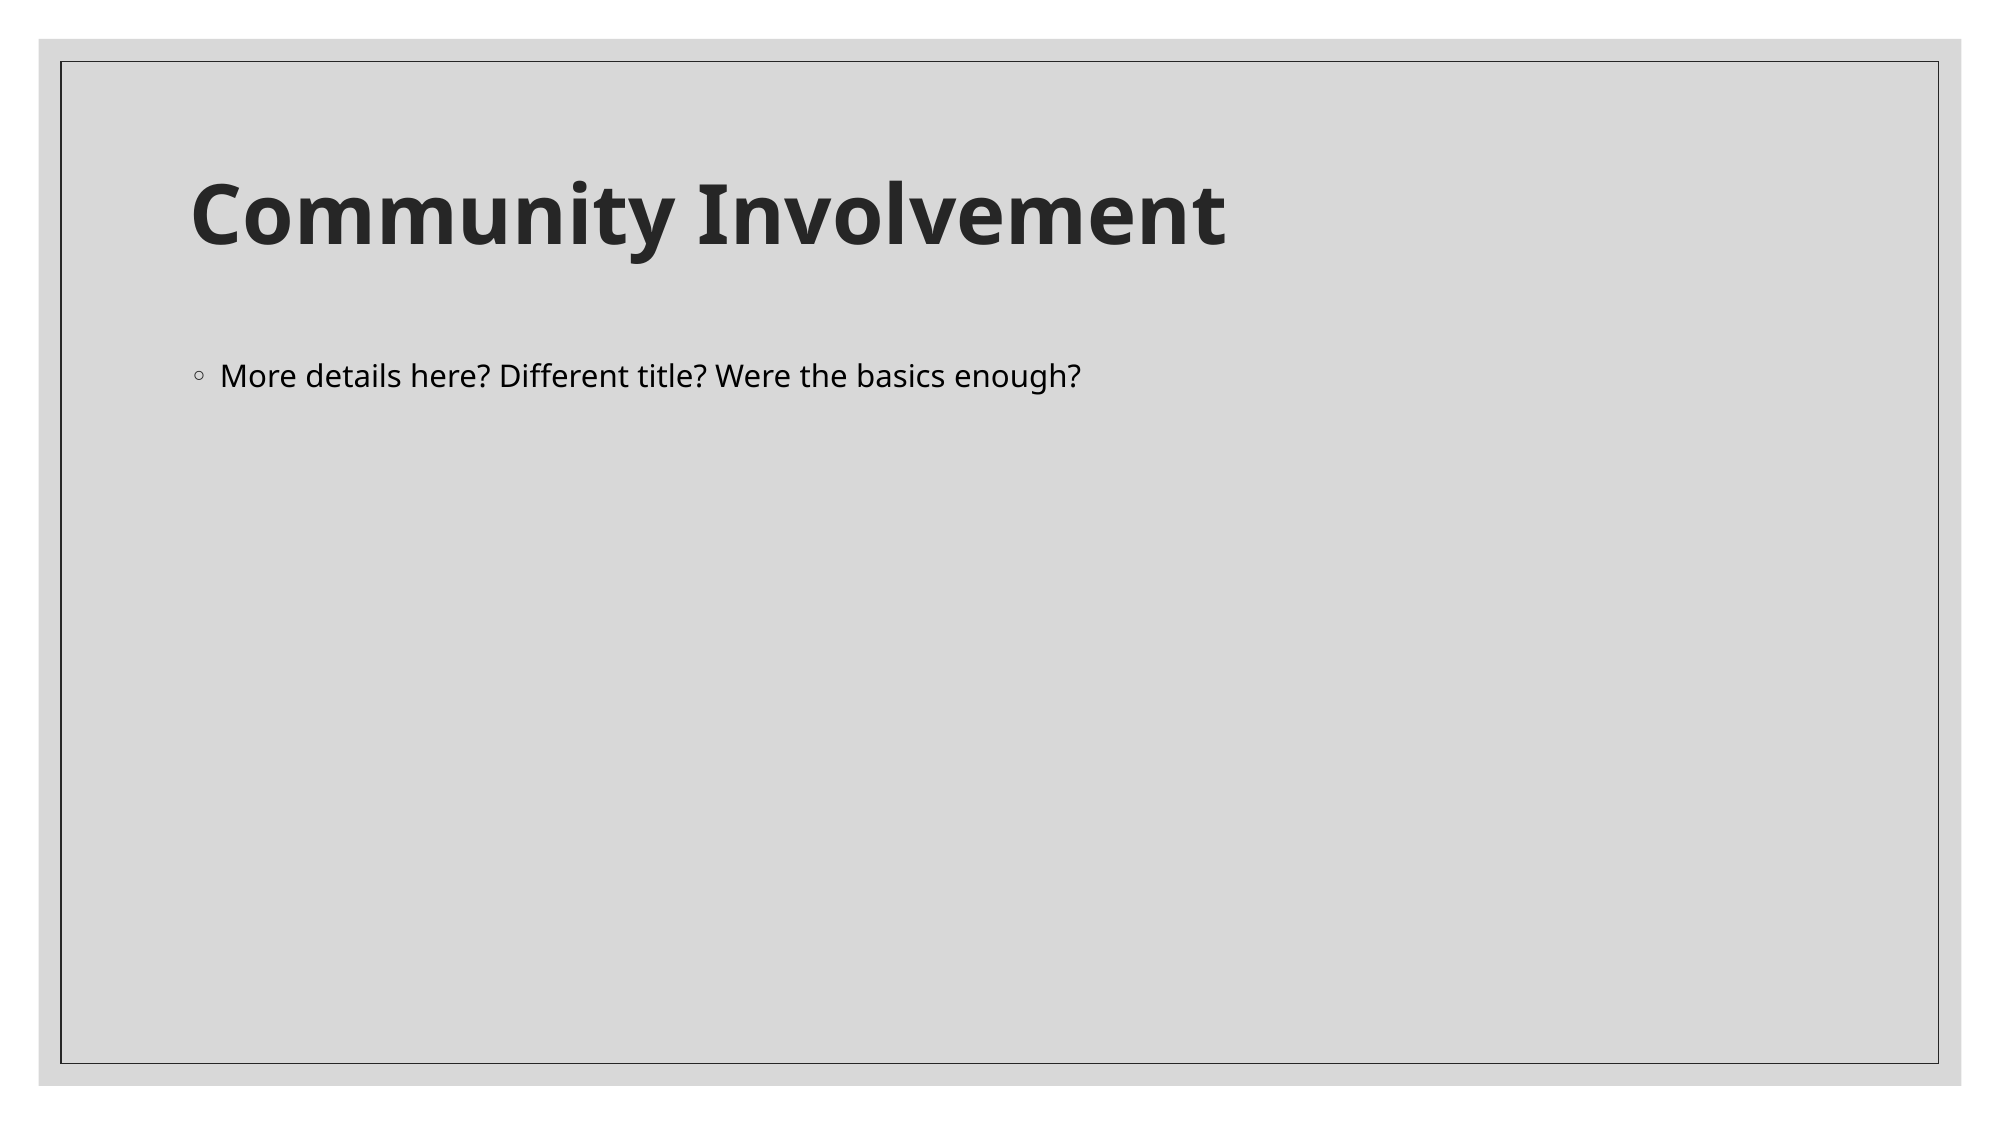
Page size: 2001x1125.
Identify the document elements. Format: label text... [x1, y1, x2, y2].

title Community Involvement [174, 105, 1825, 331]
list More details here? Different title? Were the basics enough? [174, 345, 1825, 977]
